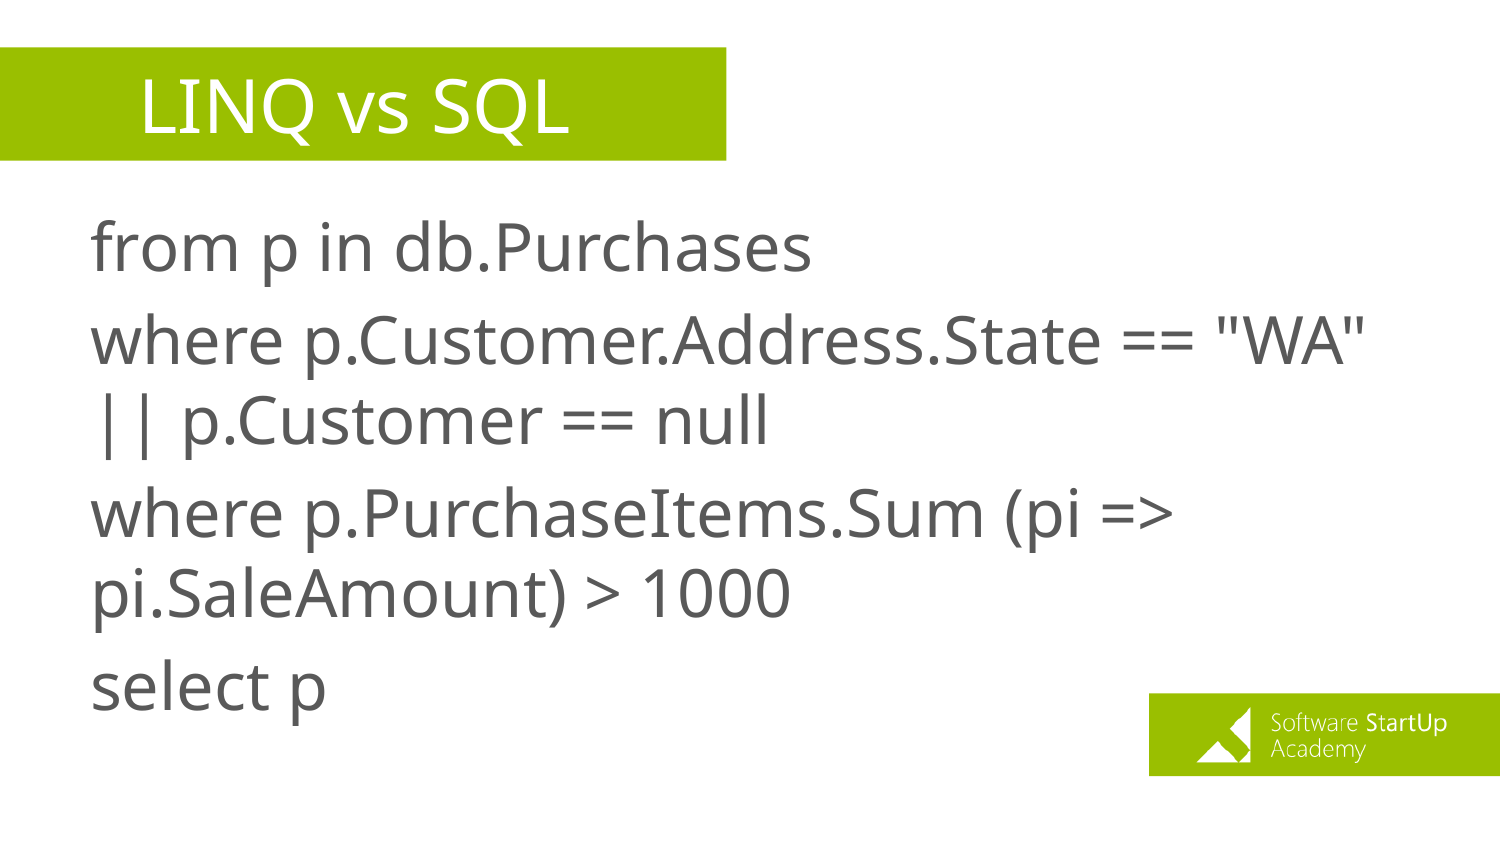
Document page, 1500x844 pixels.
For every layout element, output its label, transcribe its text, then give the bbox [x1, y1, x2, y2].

picture [1194, 703, 1448, 766]
title LINQ vs SQL [0, 76, 709, 133]
list from p in db.Purchases where p.Customer.Address.State == "WA" || p.Customer == null where p.PurchaseItems.Sum (pi => pi.SaleAmount) > 1000 select p [75, 196, 1425, 754]
